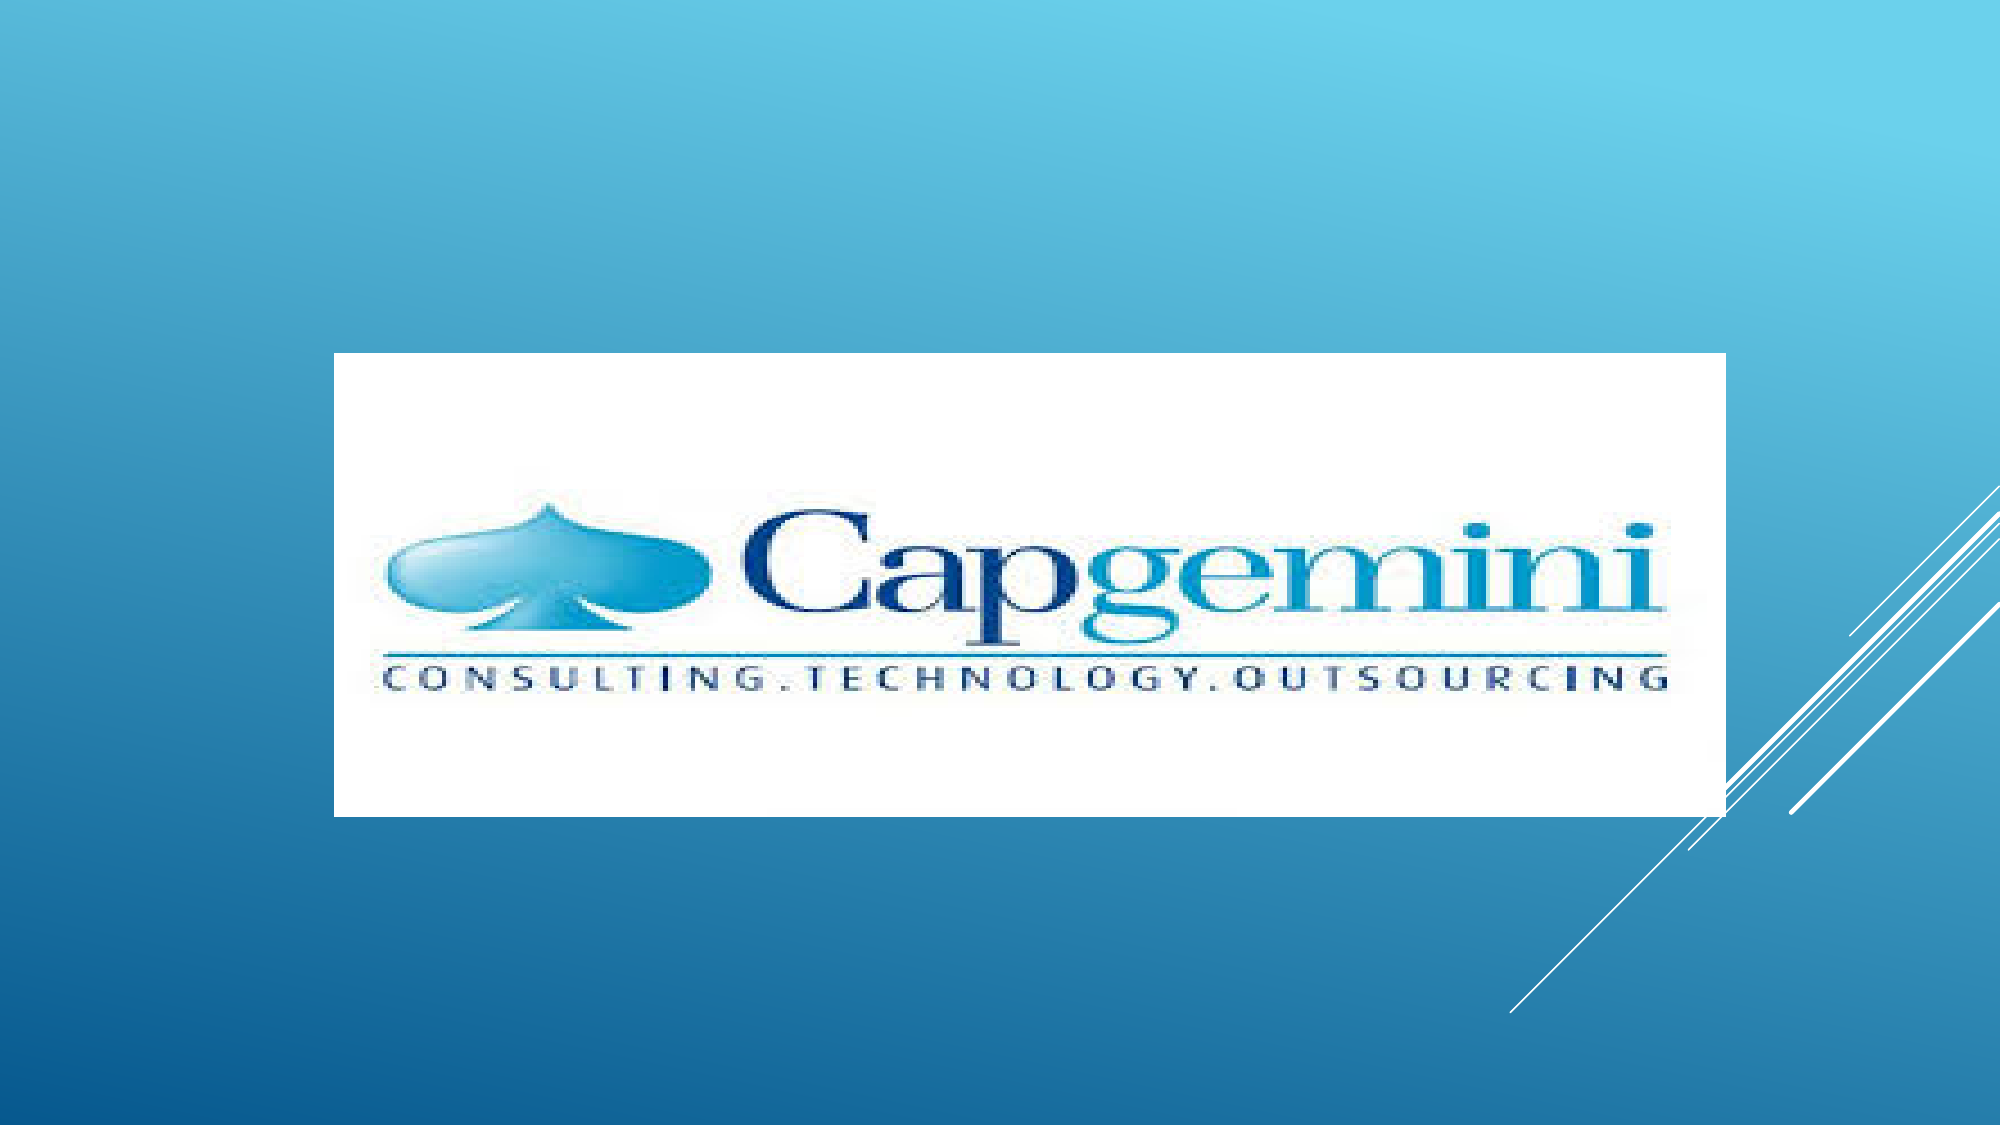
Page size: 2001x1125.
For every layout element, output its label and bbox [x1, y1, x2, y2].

picture [333, 353, 1727, 817]
